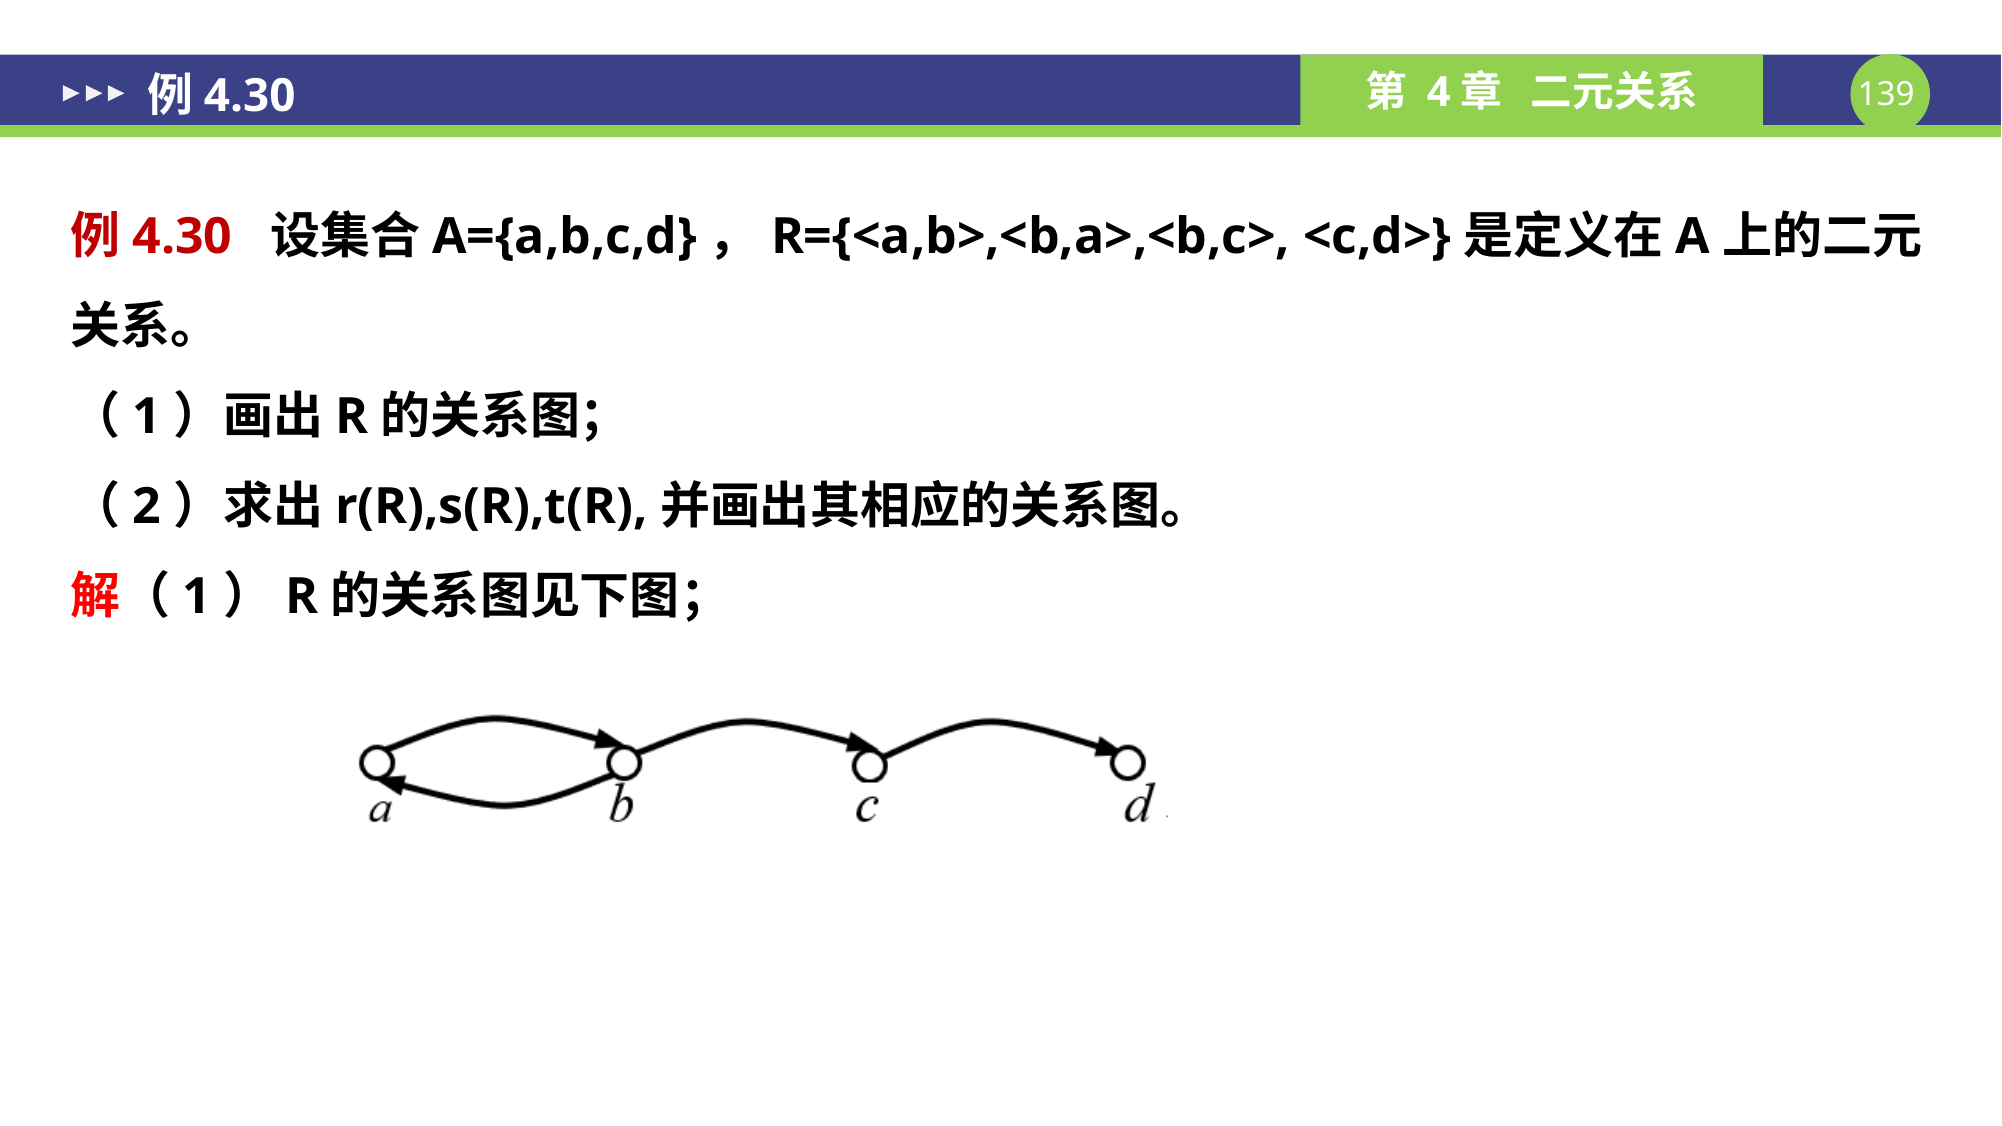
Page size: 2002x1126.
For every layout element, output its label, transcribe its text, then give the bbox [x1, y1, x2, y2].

title 例4.30 [127, 57, 1003, 129]
list 例4.30 设集合A={a,b,c,d}，R={<a,b>,<b,a>,<b,c>, <c,d>}是定义在A上的二元关系。 （1）画出R的关系图； （2）求出r(R),s(R),t(R),并画出其相应的关系图。 解（1）R的关系图见下图； [50, 163, 1963, 661]
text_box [325, 690, 1168, 885]
